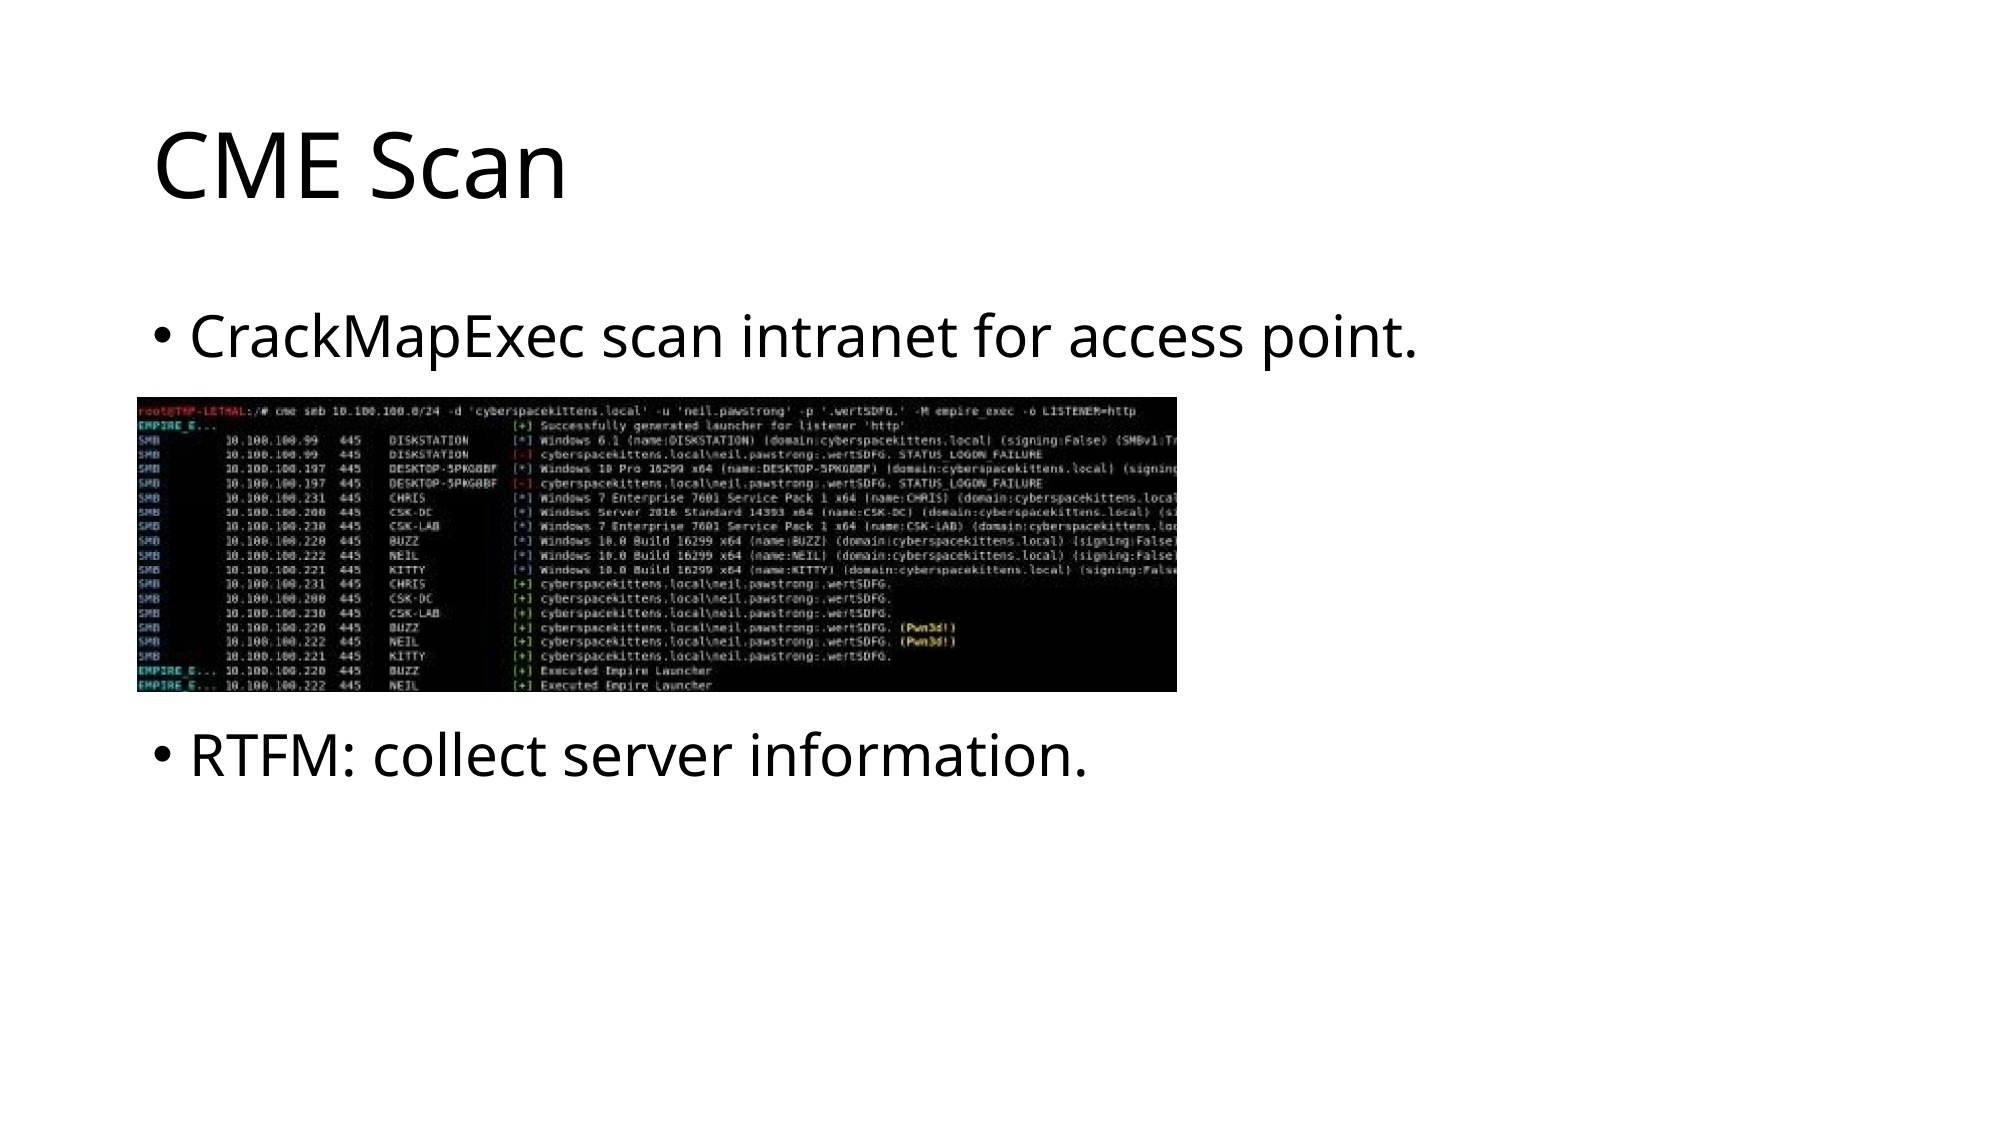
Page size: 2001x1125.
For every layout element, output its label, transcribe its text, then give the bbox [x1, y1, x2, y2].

list CrackMapExec scan intranet for access point. RTFM: collect server information. [137, 299, 1863, 1014]
title CME Scan [137, 59, 1863, 278]
picture [137, 397, 1177, 692]
